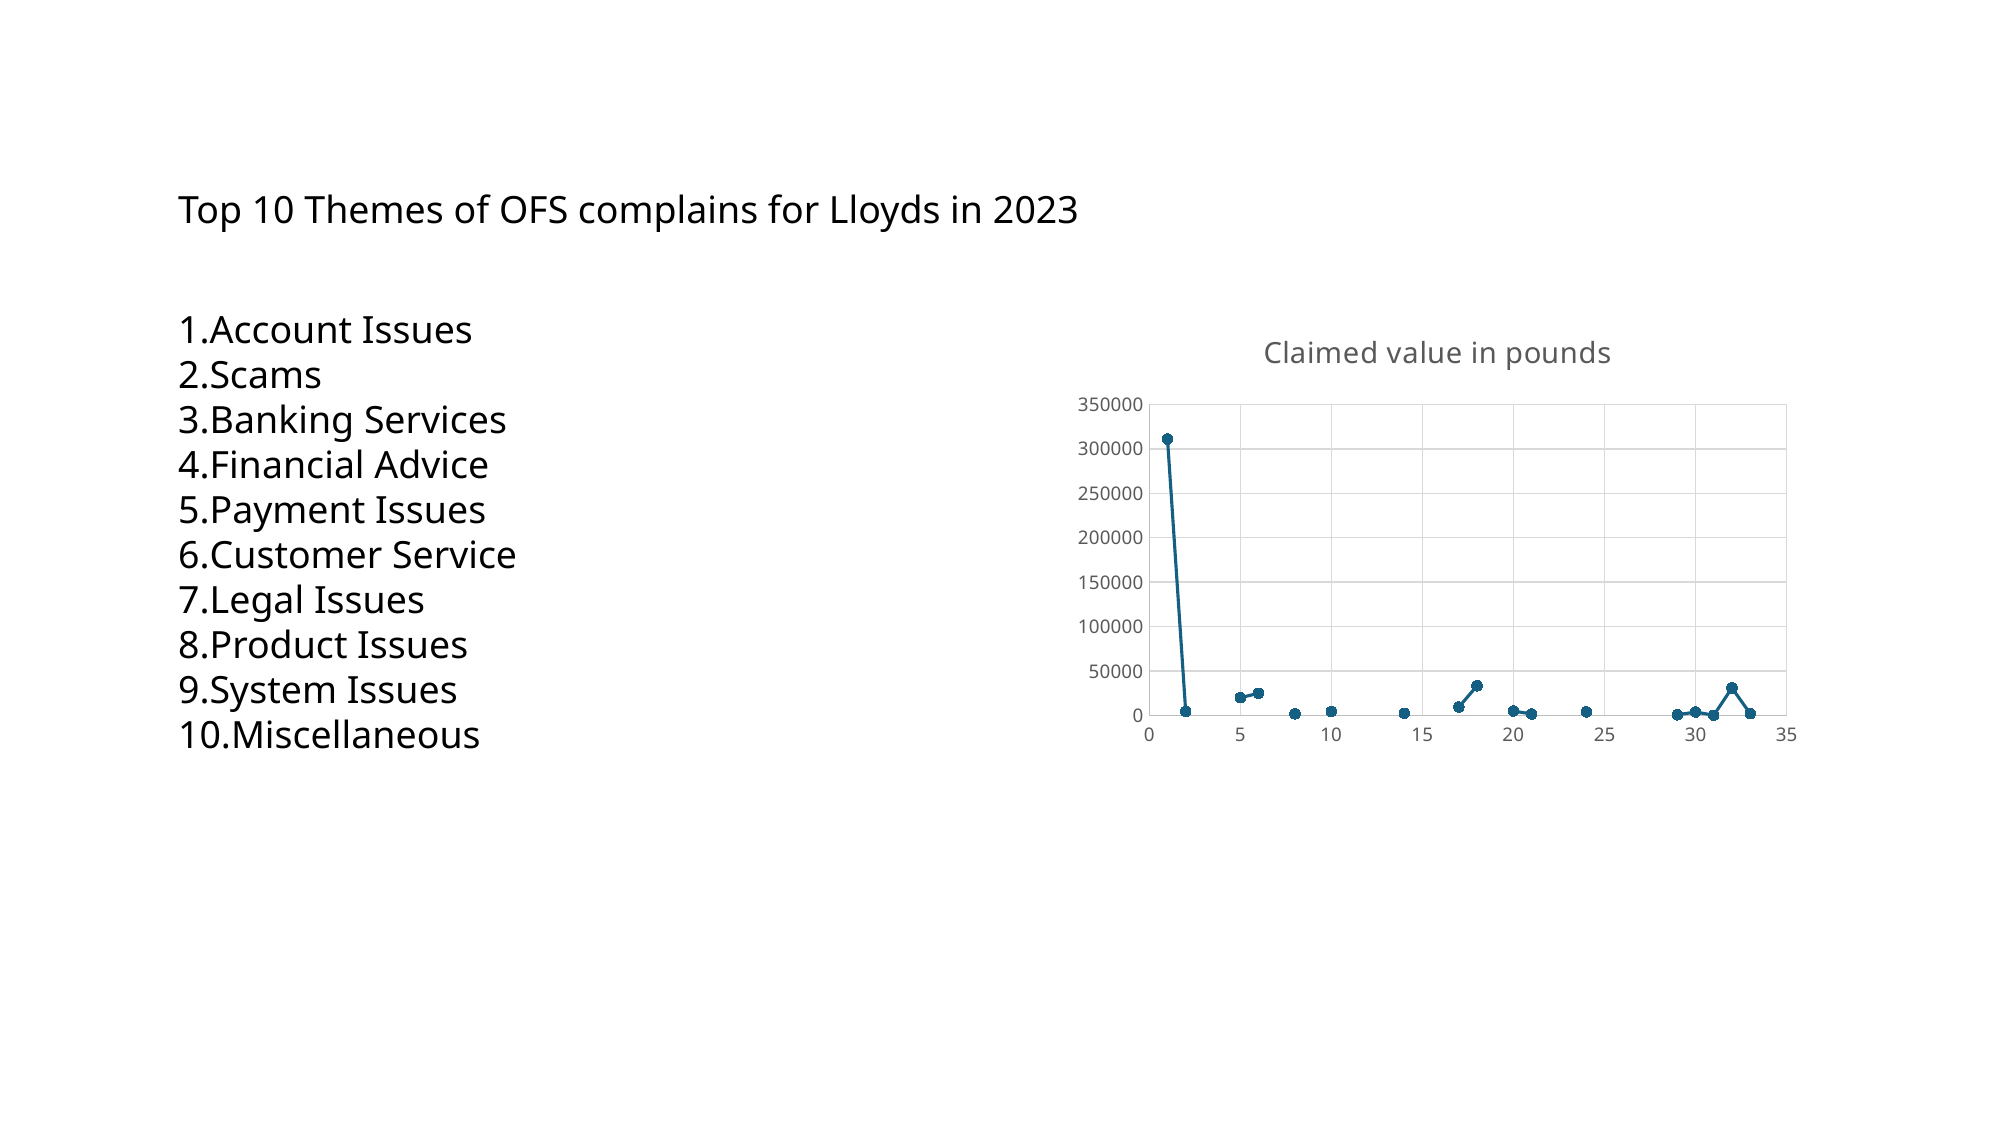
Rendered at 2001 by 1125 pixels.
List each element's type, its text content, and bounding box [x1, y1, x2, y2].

text_box Top 10 Themes of OFS complains for Lloyds in 2023 [163, 178, 1159, 239]
chart [1062, 306, 1814, 758]
text_box Account Issues Scams Banking Services Financial Advice Payment Issues Customer Service Legal Issues Product Issues System Issues Miscellaneous [163, 298, 815, 764]
